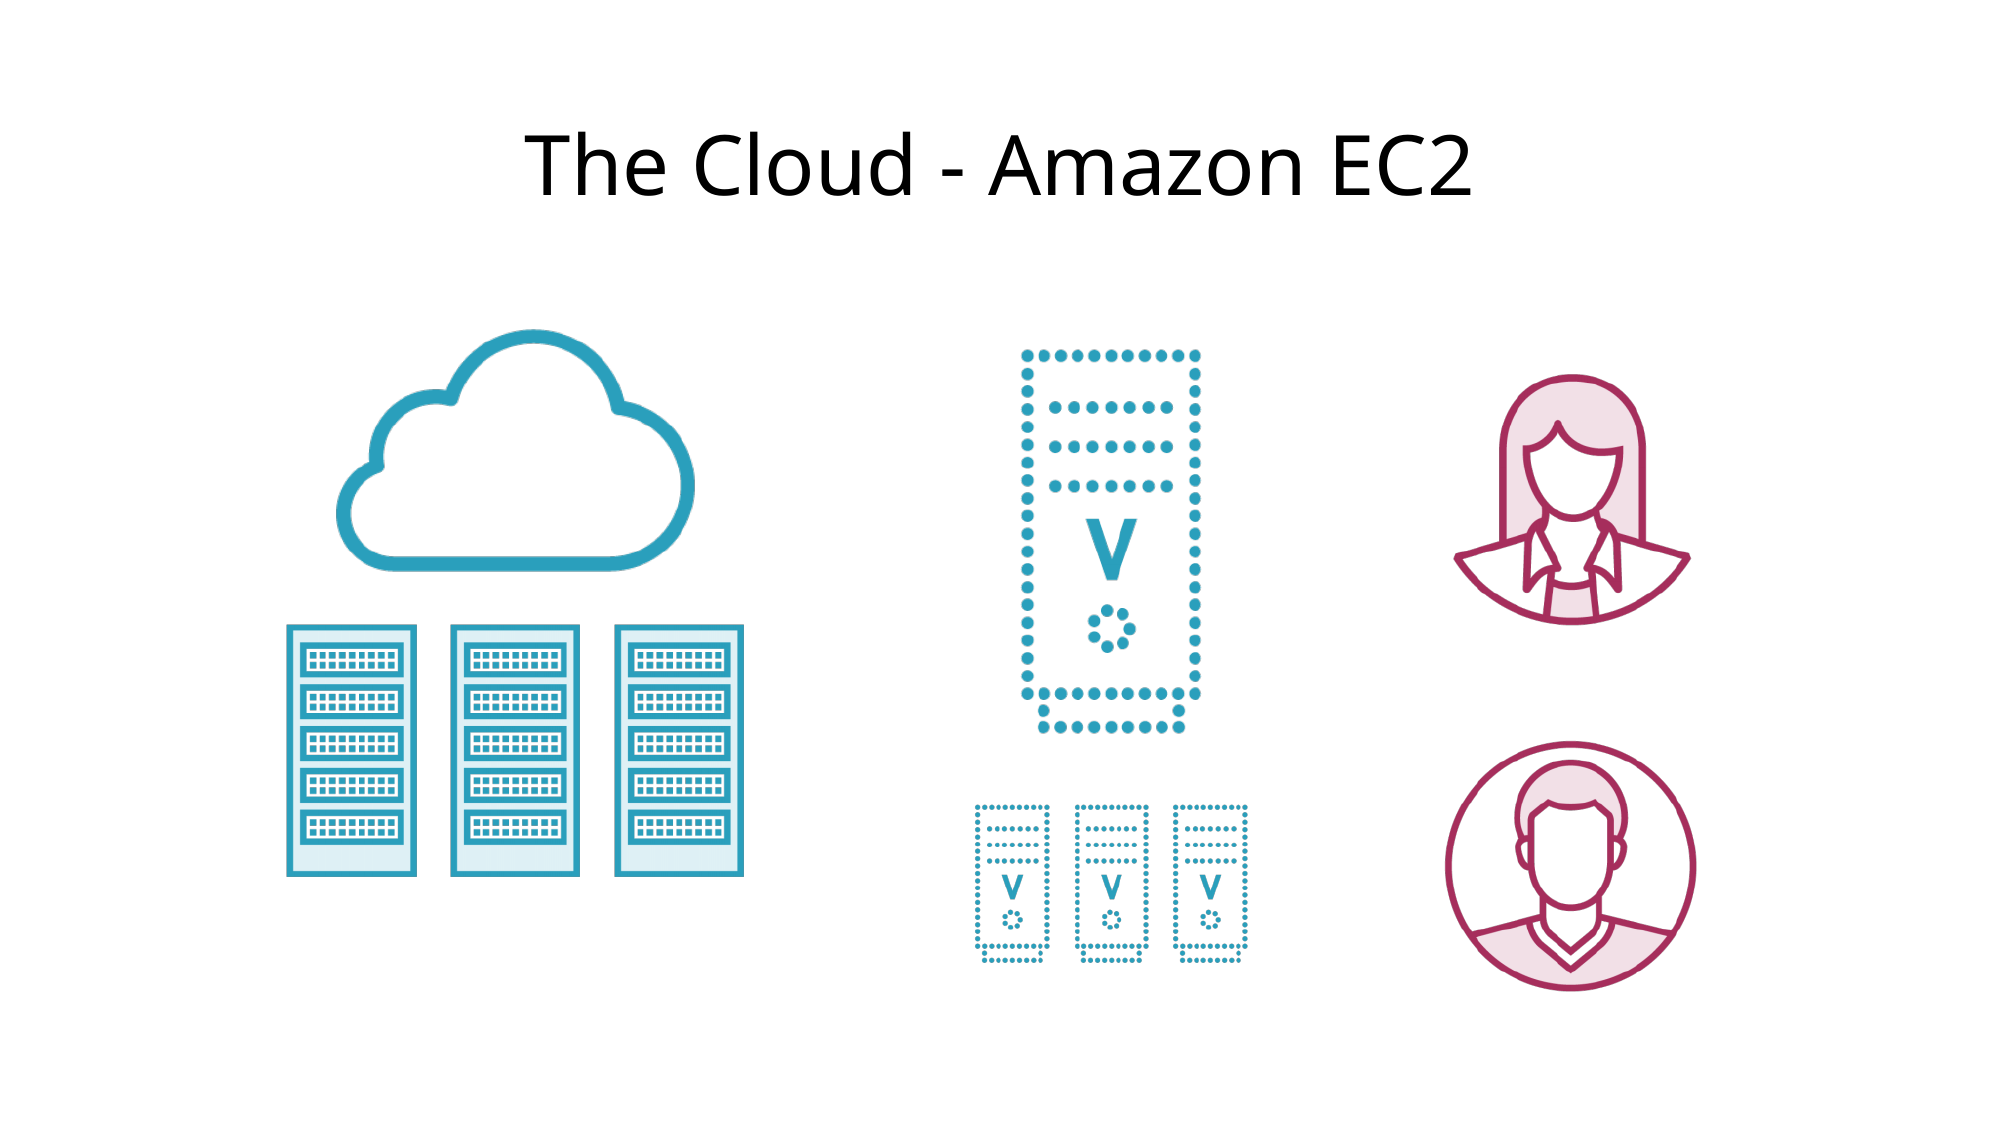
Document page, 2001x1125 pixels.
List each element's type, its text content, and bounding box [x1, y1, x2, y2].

title The Cloud - Amazon EC2 [137, 59, 1863, 278]
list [243, 299, 1756, 1014]
